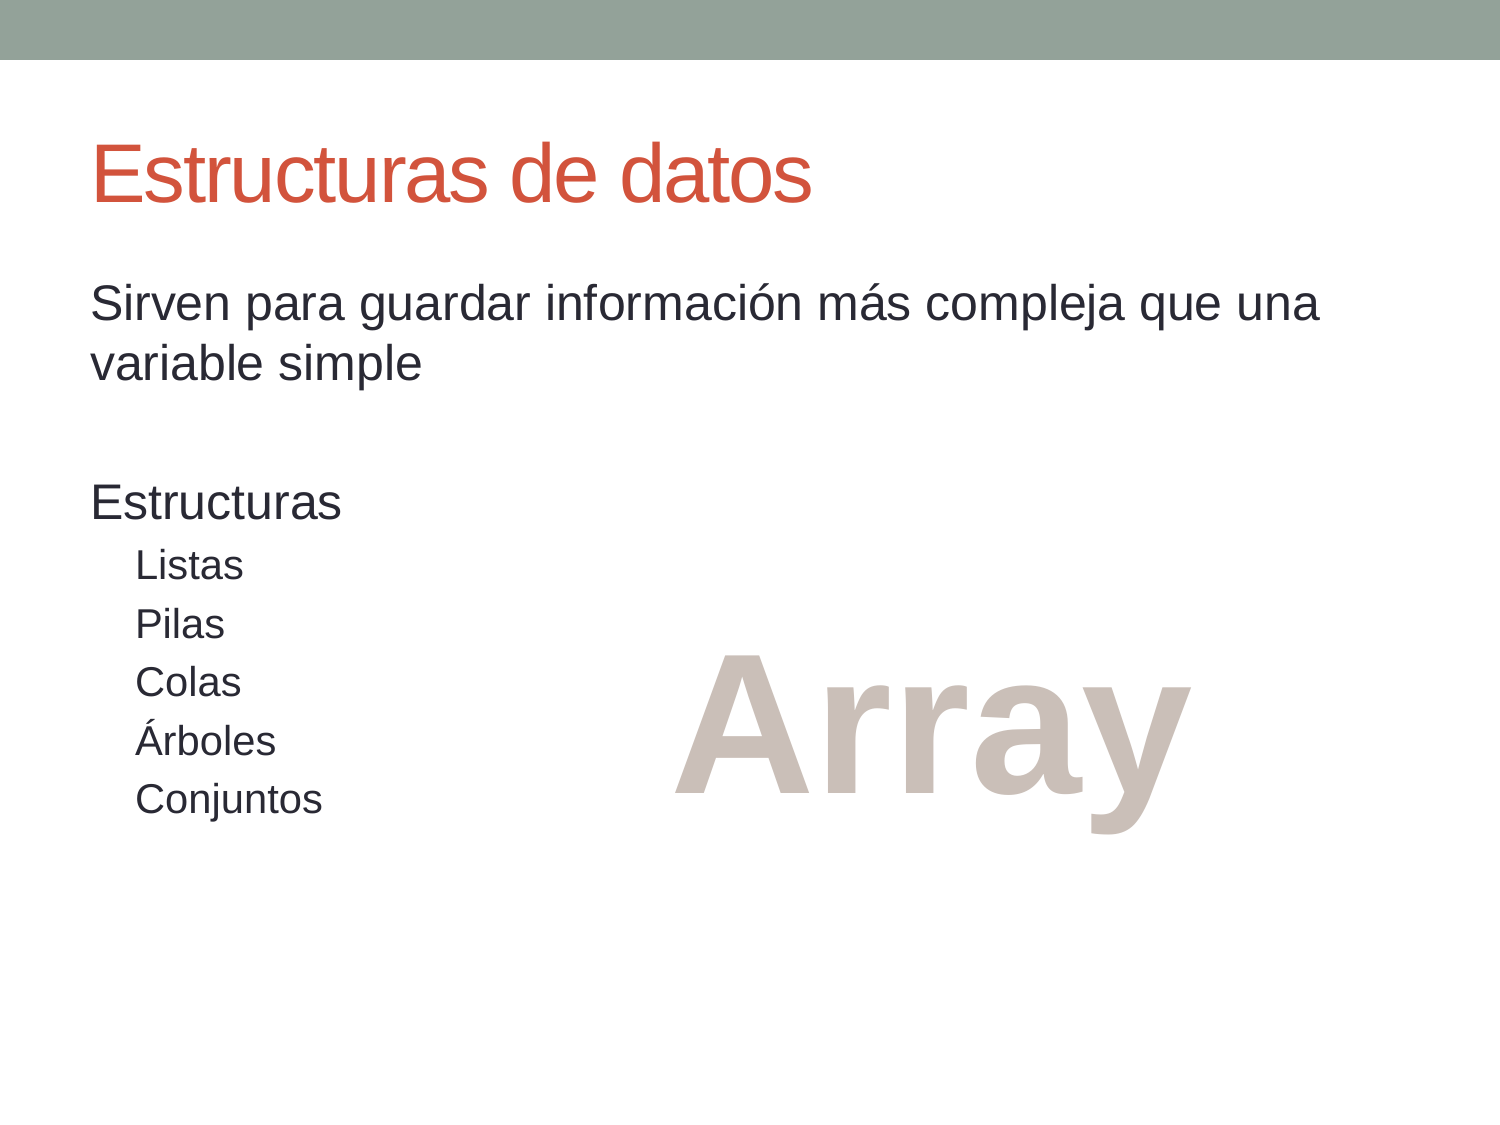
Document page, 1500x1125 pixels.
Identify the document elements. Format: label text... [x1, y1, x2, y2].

title Estructuras de datos [75, 87, 1425, 250]
list Sirven para guardar información más compleja que una variable simple Estructuras Listas Pilas Colas Árboles Conjuntos [75, 262, 1425, 1063]
text_box Array [655, 586, 1295, 841]
